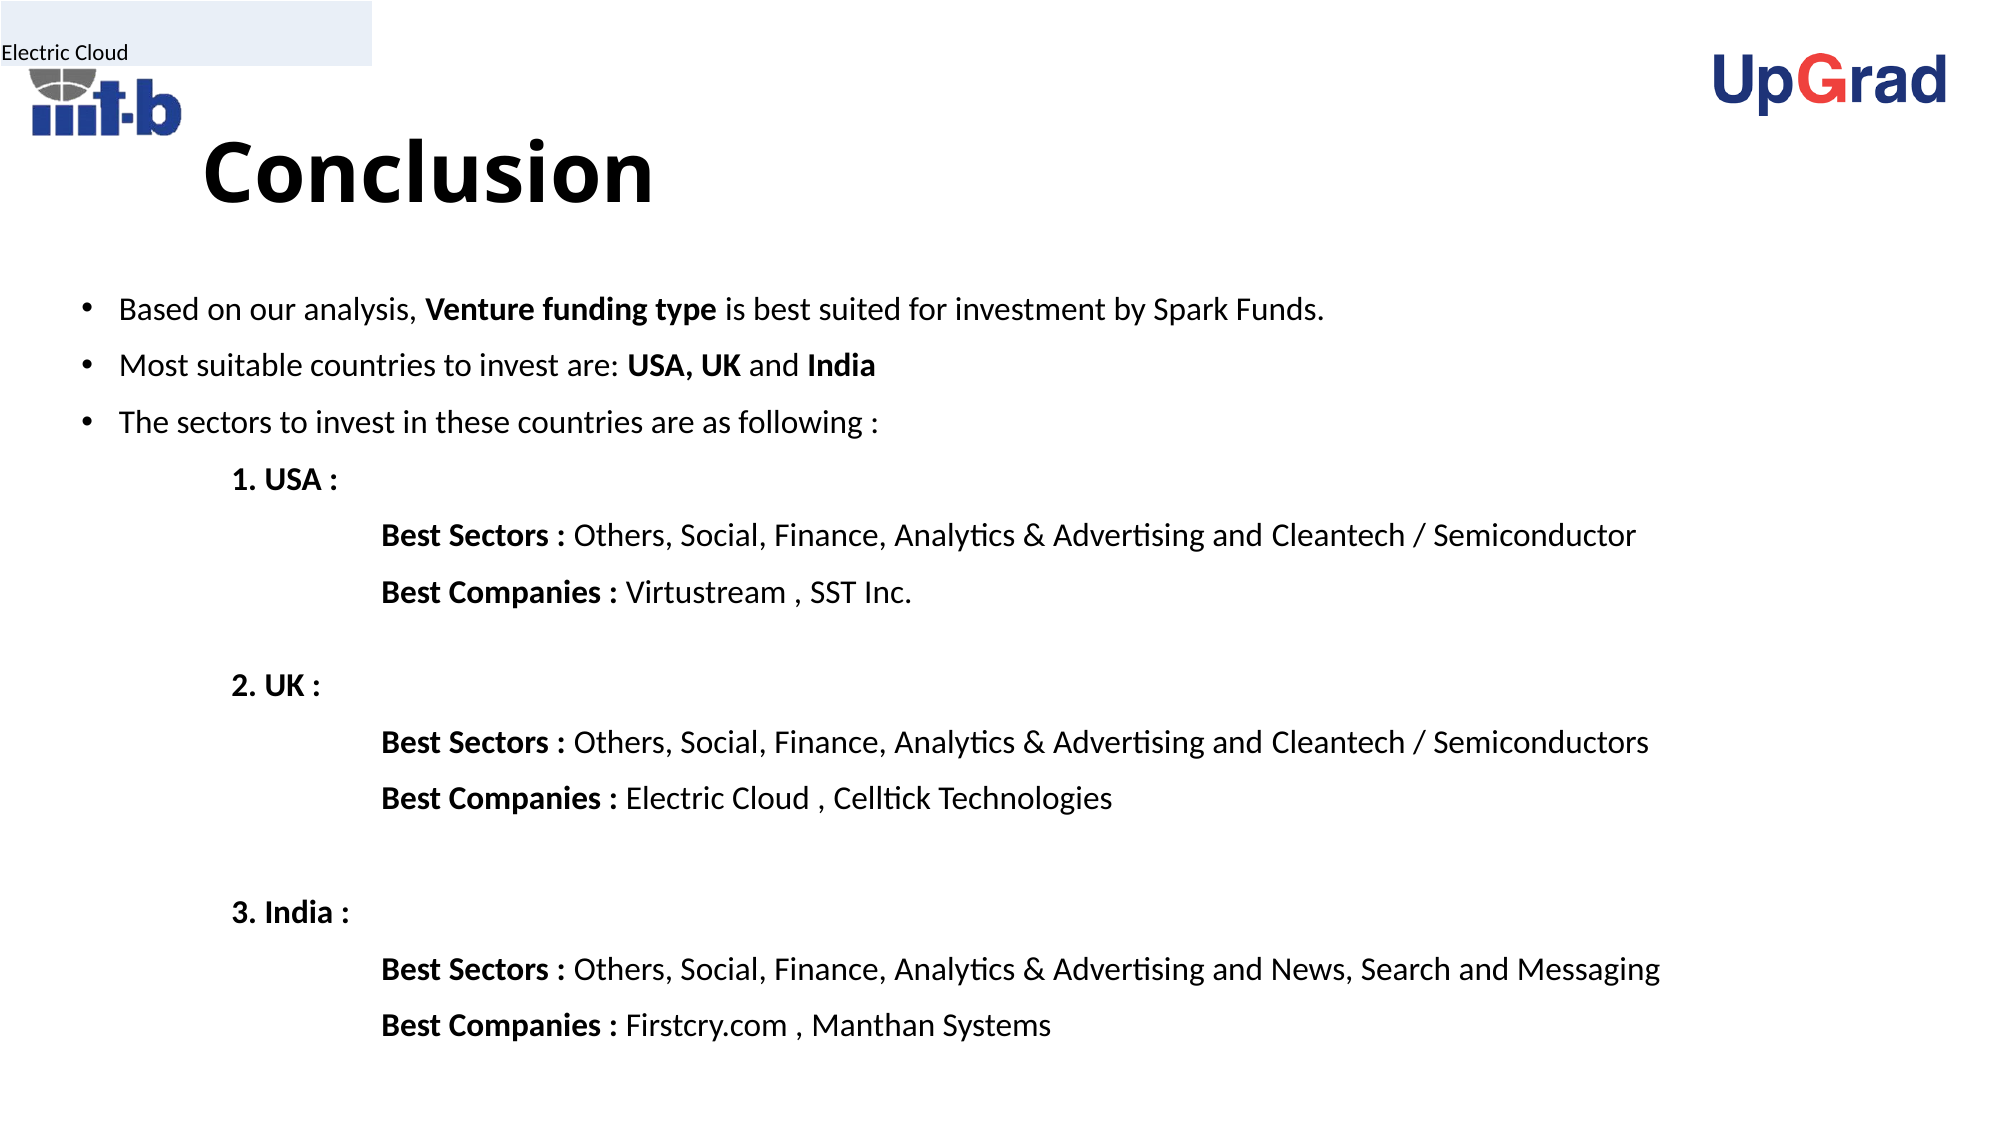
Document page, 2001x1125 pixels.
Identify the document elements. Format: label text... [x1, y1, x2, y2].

list Based on our analysis, Venture funding type is best suited for investment by Spark Funds. Most suitable countries to invest are: USA, UK and India The sectors to invest in these countries are as following : 1. USA : Best Sectors : Others, Social, Finance, Analytics & Advertising and Cleantech / Semiconductor Best Companies : Virtustream , SST Inc. 2. UK : Best Sectors : Others, Social, Finance, Analytics & Advertising and Cleantech / Semiconductors Best Companies : Electric Cloud , Celltick Technologies 3. India : Best Sectors : Others, Social, Finance, Analytics & Advertising and News, Search and Messaging Best Companies : Firstcry.com , Manthan Systems [66, 283, 1899, 1066]
table_header Electric Cloud [1, 1, 372, 66]
picture [1714, 53, 1952, 116]
picture [0, 68, 208, 163]
title Conclusion [186, 104, 1715, 246]
